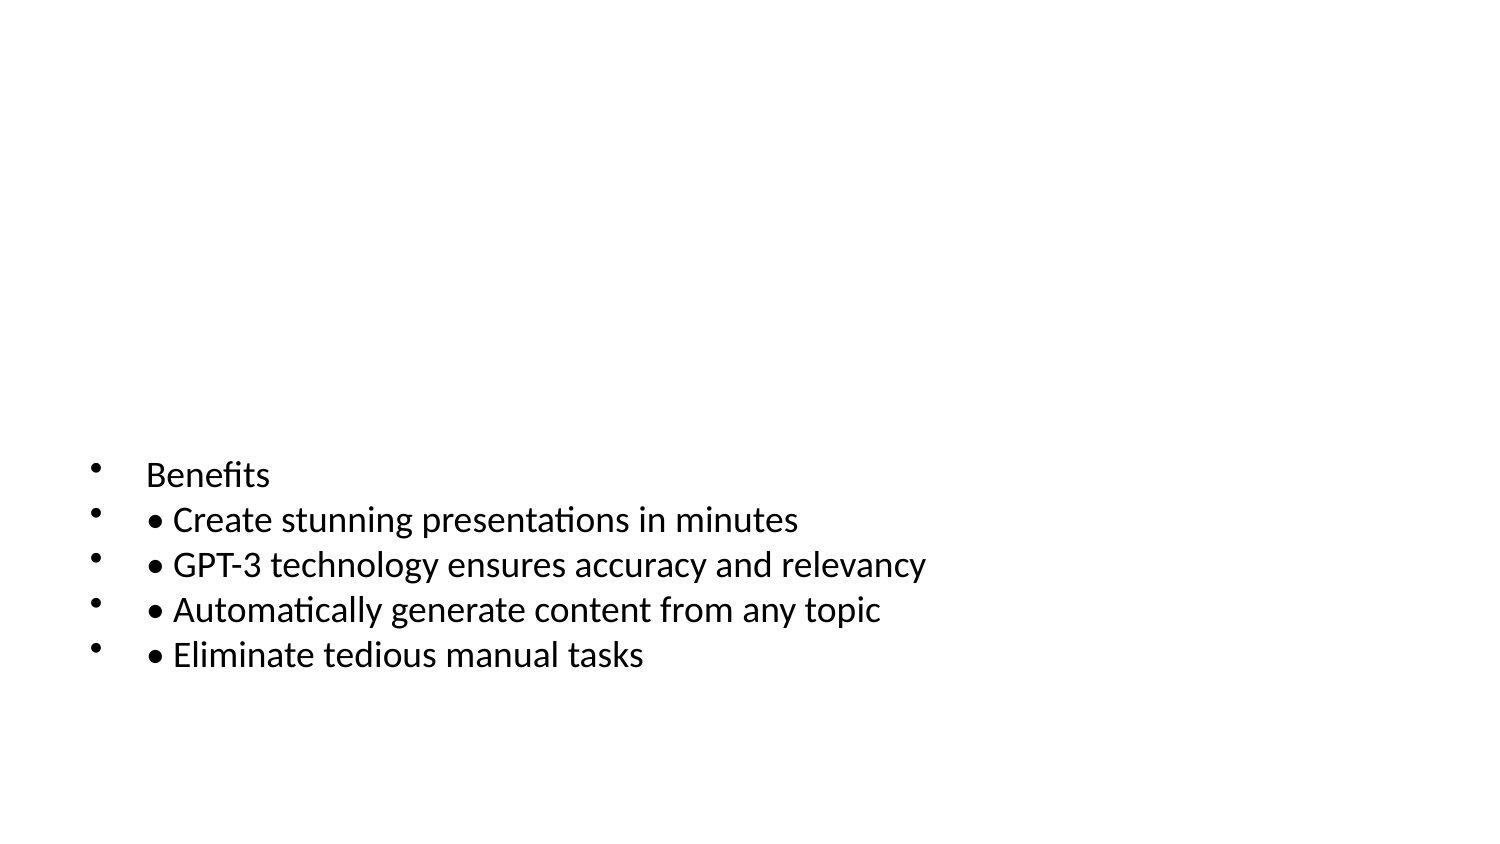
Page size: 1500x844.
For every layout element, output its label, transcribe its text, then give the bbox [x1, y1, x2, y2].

text_box Benefits • Create stunning presentations in minutes • GPT-3 technology ensures accuracy and relevancy • Automatically generate content from any topic • Eliminate tedious manual tasks [74, 149, 1425, 844]
